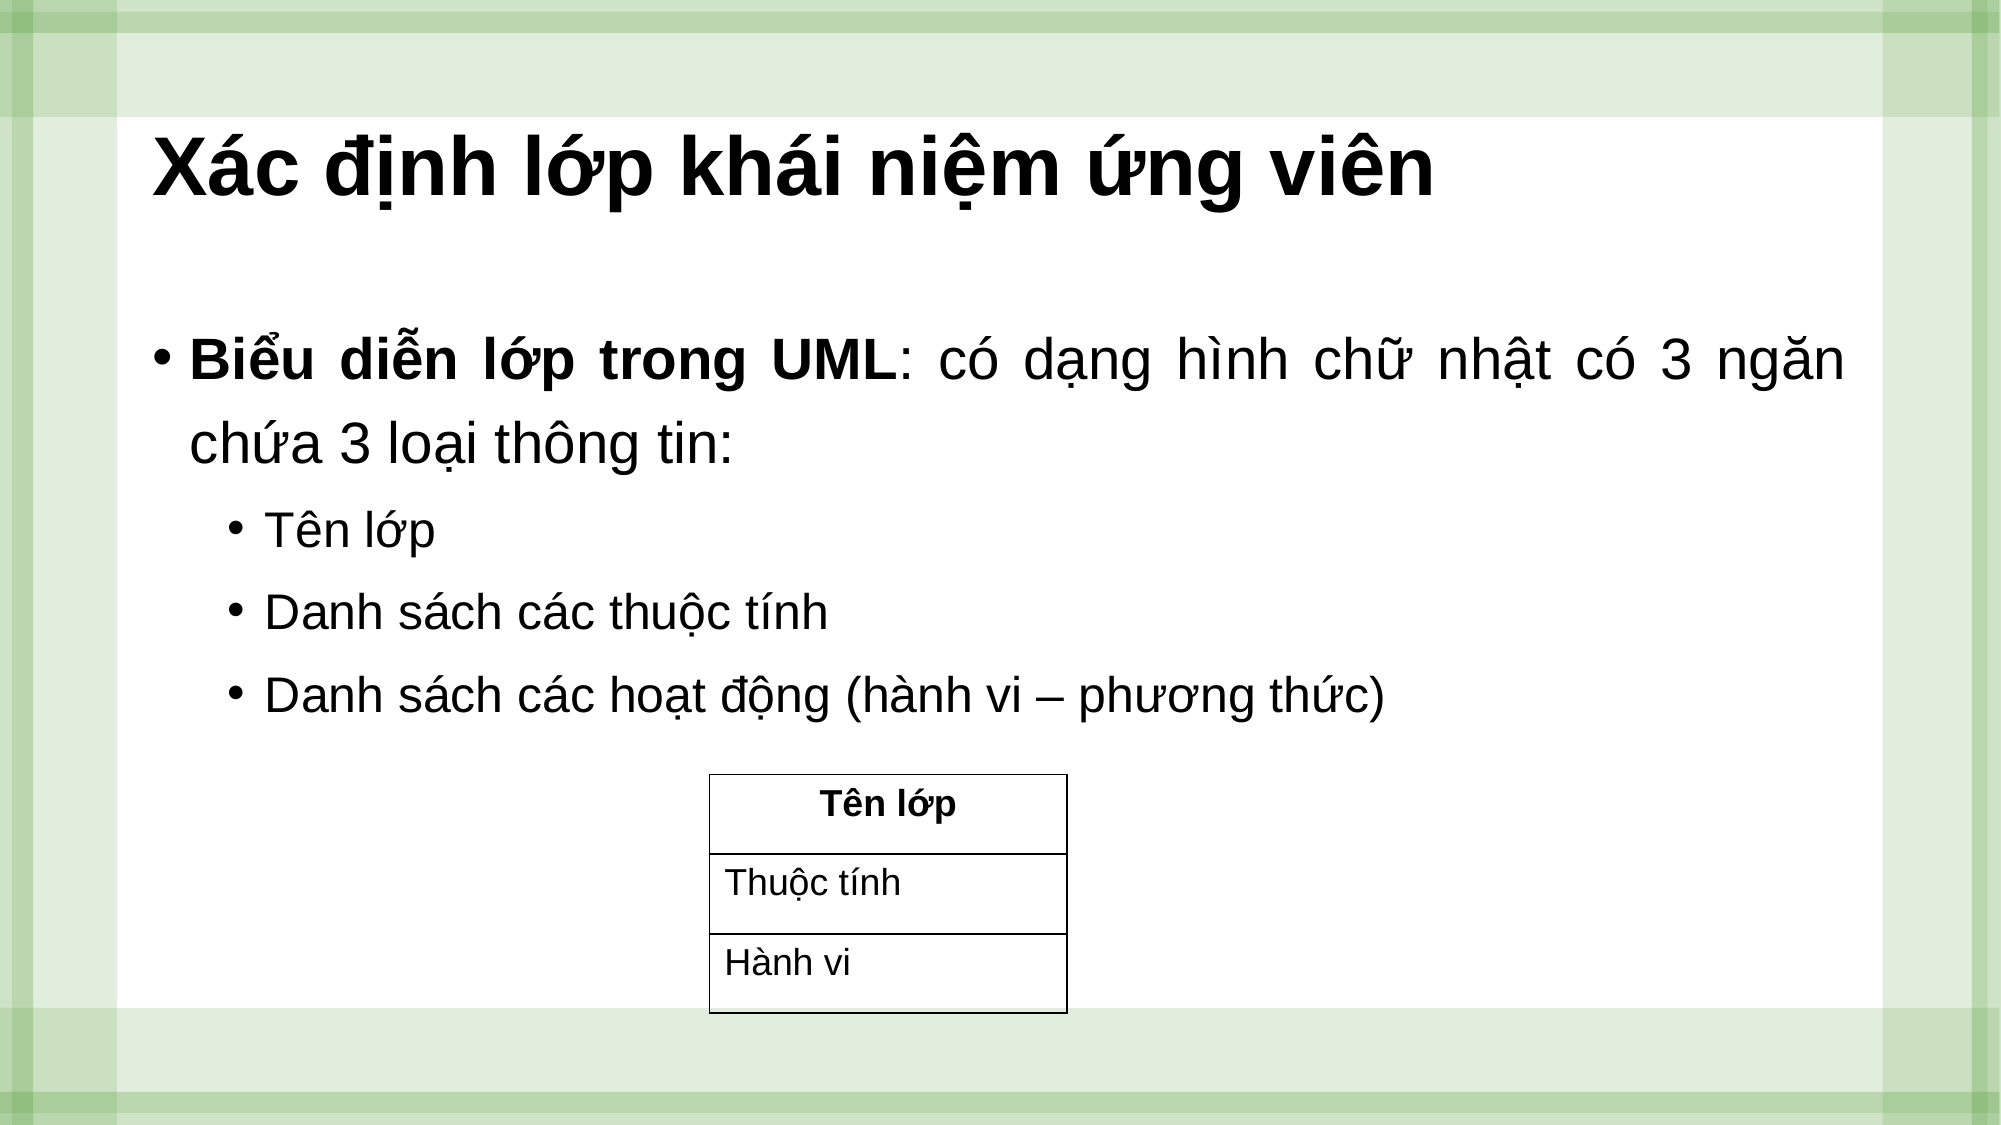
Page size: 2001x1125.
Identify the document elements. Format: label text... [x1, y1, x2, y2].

list Biểu diễn lớp trong UML: có dạng hình chữ nhật có 3 ngăn chứa 3 loại thông tin: Tên lớp Danh sách các thuộc tính Danh sách các hoạt động (hành vi – phương thức) [137, 299, 1863, 1014]
table_header Tên lớp [710, 775, 1066, 853]
title Xác định lớp khái niệm ứng viên [137, 59, 1863, 278]
table_cell Hành vi [710, 935, 1066, 1012]
table_cell Thuộc tính [710, 855, 1066, 933]
